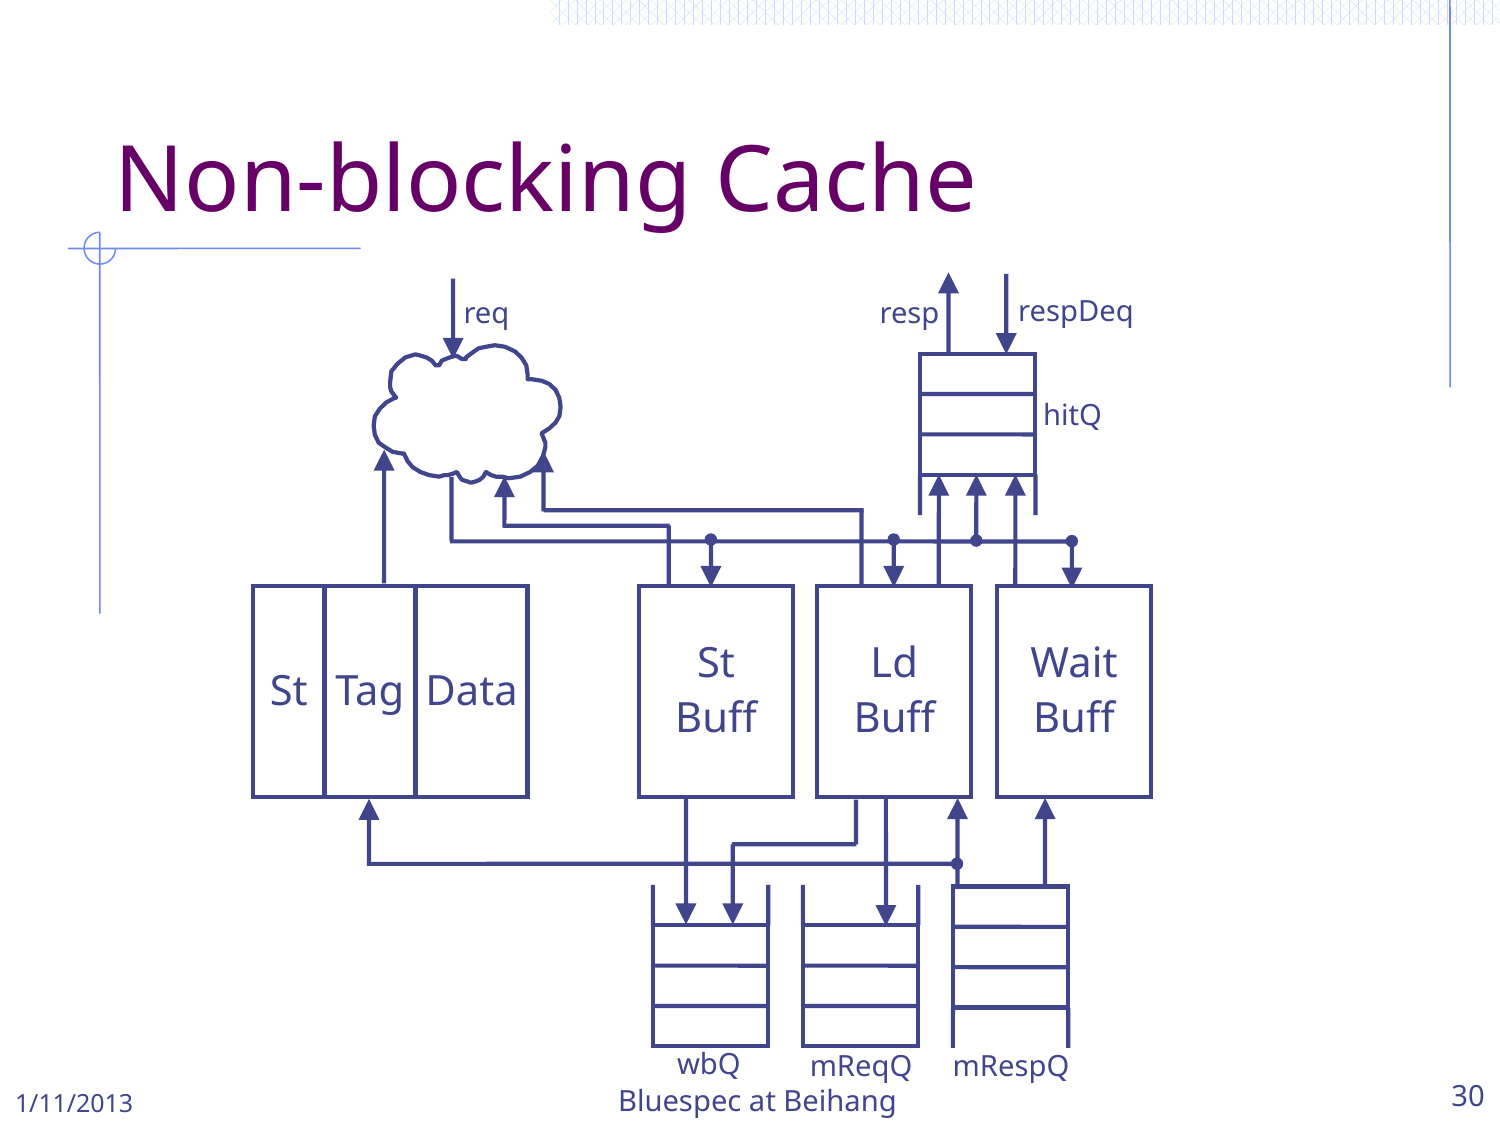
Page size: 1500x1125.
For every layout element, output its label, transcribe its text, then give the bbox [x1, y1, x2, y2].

text_box [442, 337, 464, 359]
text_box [771, 759, 817, 885]
text_box [821, 857, 964, 871]
text_box respDeq [1003, 285, 1149, 336]
text_box resp [864, 286, 955, 337]
text_box Ld Buff [817, 586, 972, 798]
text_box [896, 376, 1059, 493]
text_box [543, 509, 864, 585]
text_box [792, 907, 942, 1024]
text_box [252, 585, 528, 798]
text_box [883, 533, 905, 587]
text_box [675, 864, 697, 906]
text_box [373, 345, 561, 483]
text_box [629, 907, 792, 1024]
text_box [995, 333, 1016, 355]
footer Bluespec at Beihang [508, 1049, 1008, 1125]
text_box hitQ [1063, 388, 1117, 439]
title Non-blocking Cache [99, 49, 1376, 238]
text_box [358, 807, 380, 865]
text_box St Buff [639, 593, 794, 798]
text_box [943, 909, 1092, 1026]
text_box mReqQ [795, 1040, 928, 1049]
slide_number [0, 1049, 313, 1125]
text_box [373, 449, 395, 584]
text_box [722, 864, 744, 906]
text_box [947, 798, 968, 857]
text_box [970, 501, 983, 547]
text_box [941, 272, 959, 294]
text_box [1034, 798, 1056, 885]
text_box req [448, 286, 525, 337]
text_box wbQ [662, 1038, 756, 1044]
slide_number 30 [1187, 1049, 1500, 1125]
text_box [1061, 534, 1083, 589]
text_box mRespQ [937, 1040, 1085, 1090]
text_box [533, 451, 554, 508]
text_box Wait Buff [996, 586, 1151, 798]
text_box [494, 476, 515, 525]
